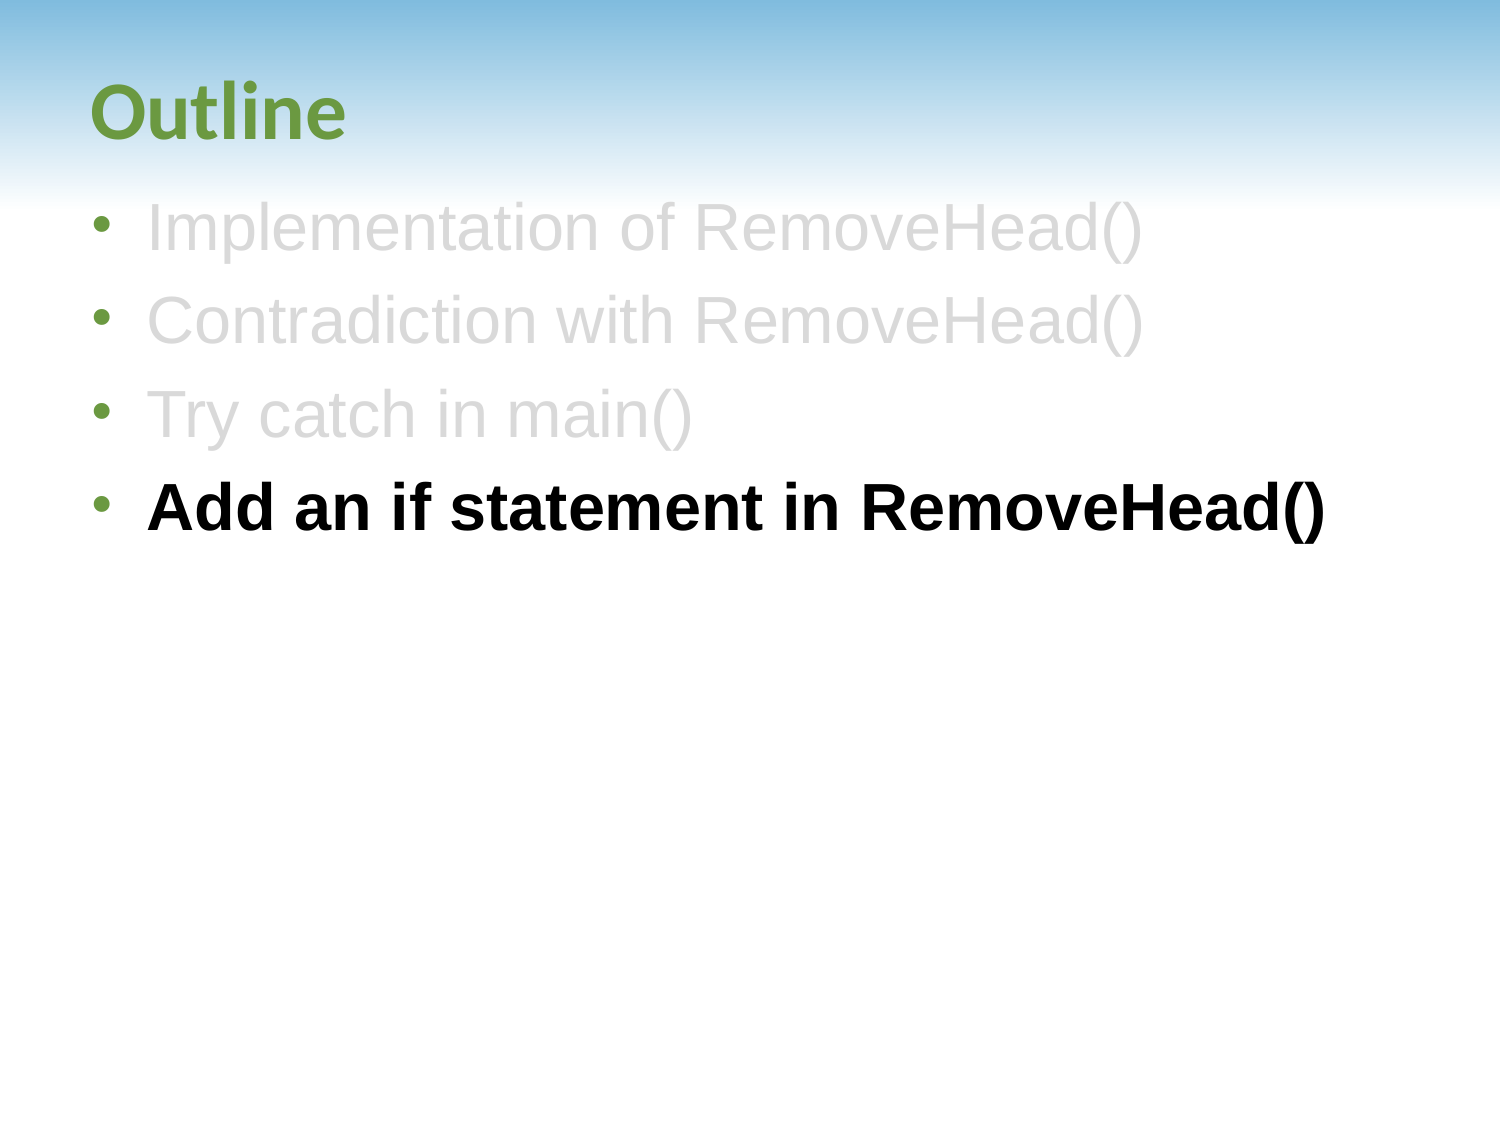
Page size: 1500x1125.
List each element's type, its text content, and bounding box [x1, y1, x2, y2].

title Outline [75, 12, 1438, 176]
list Implementation of RemoveHead() Contradiction with RemoveHead() Try catch in main() Add an if statement in RemoveHead() [75, 176, 1438, 995]
